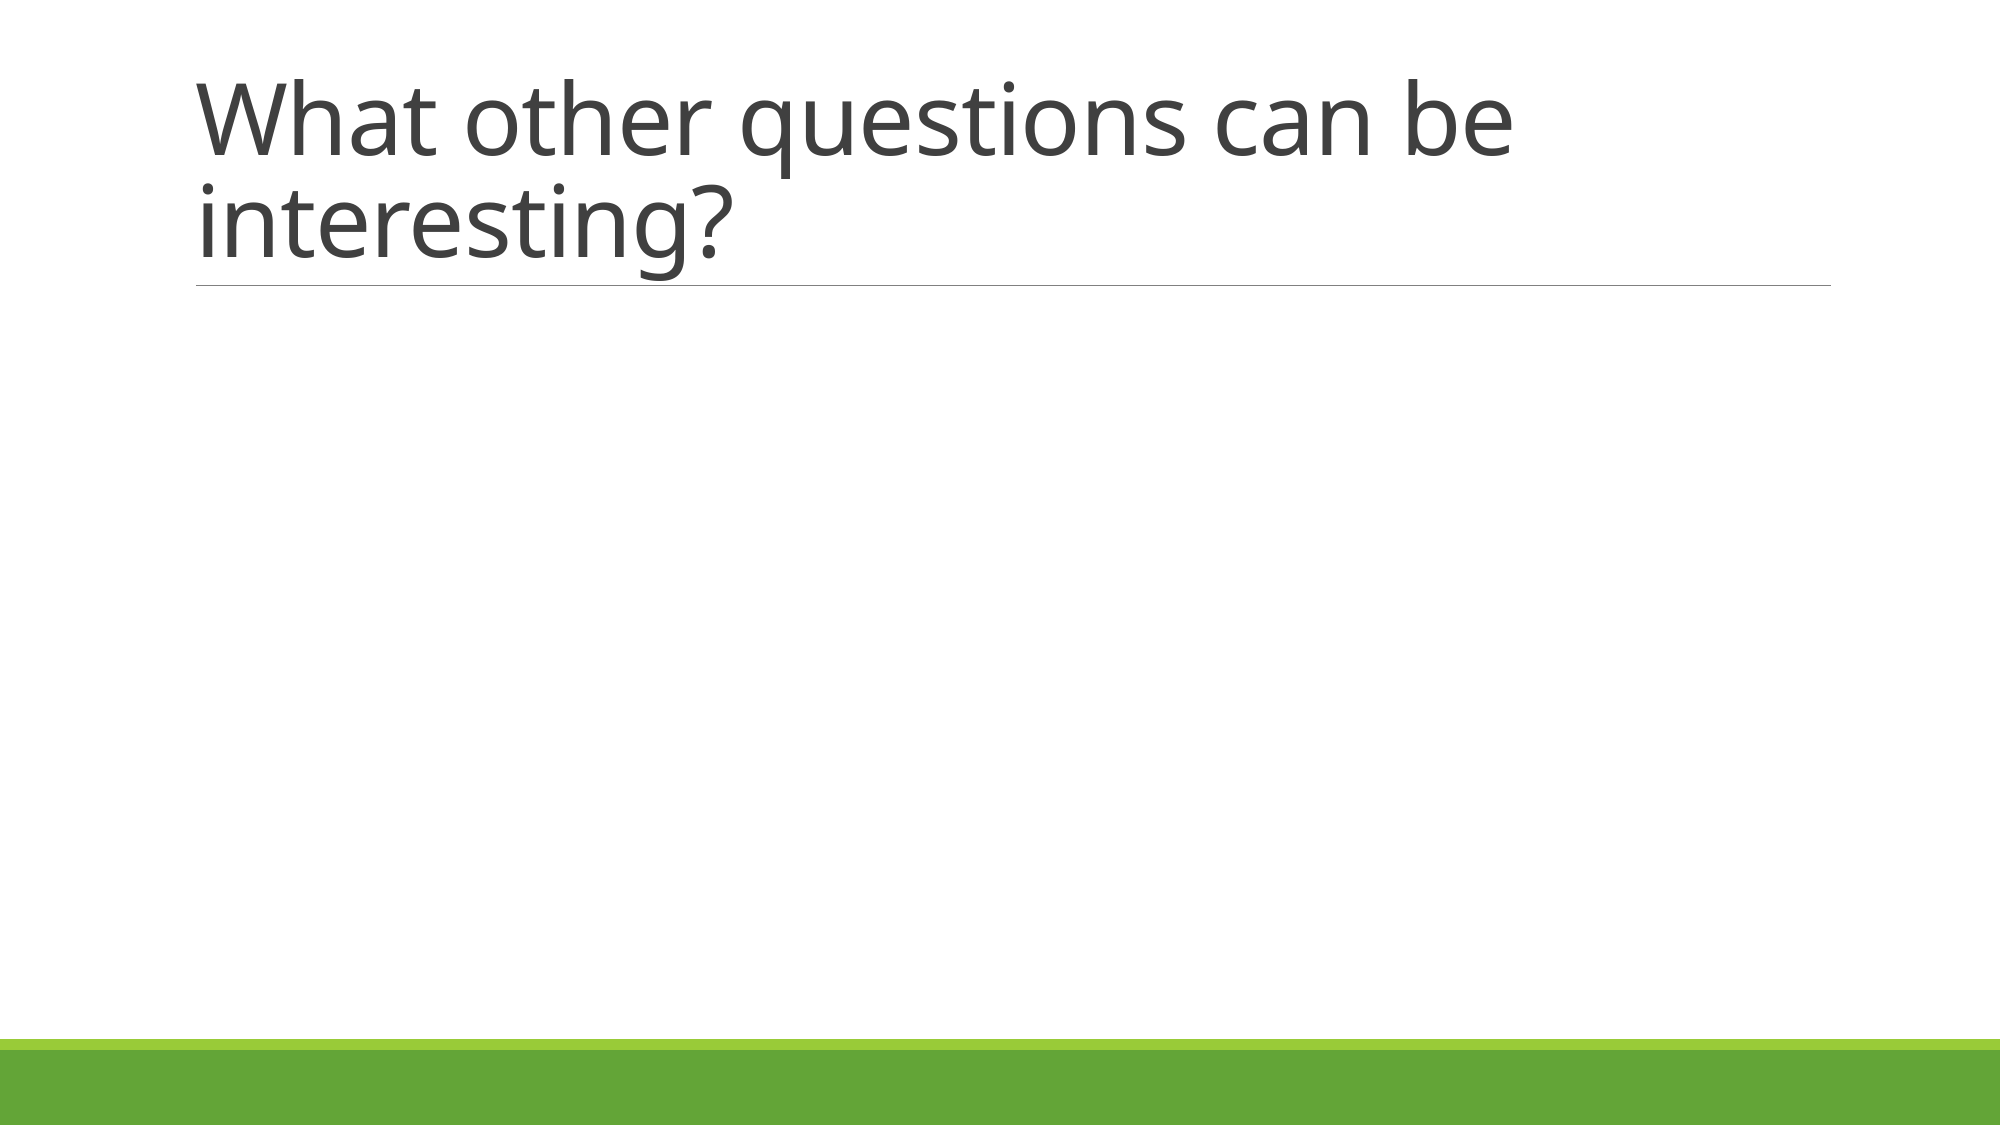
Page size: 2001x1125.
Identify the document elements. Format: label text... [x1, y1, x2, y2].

title What other questions can be interesting? [180, 47, 1830, 285]
